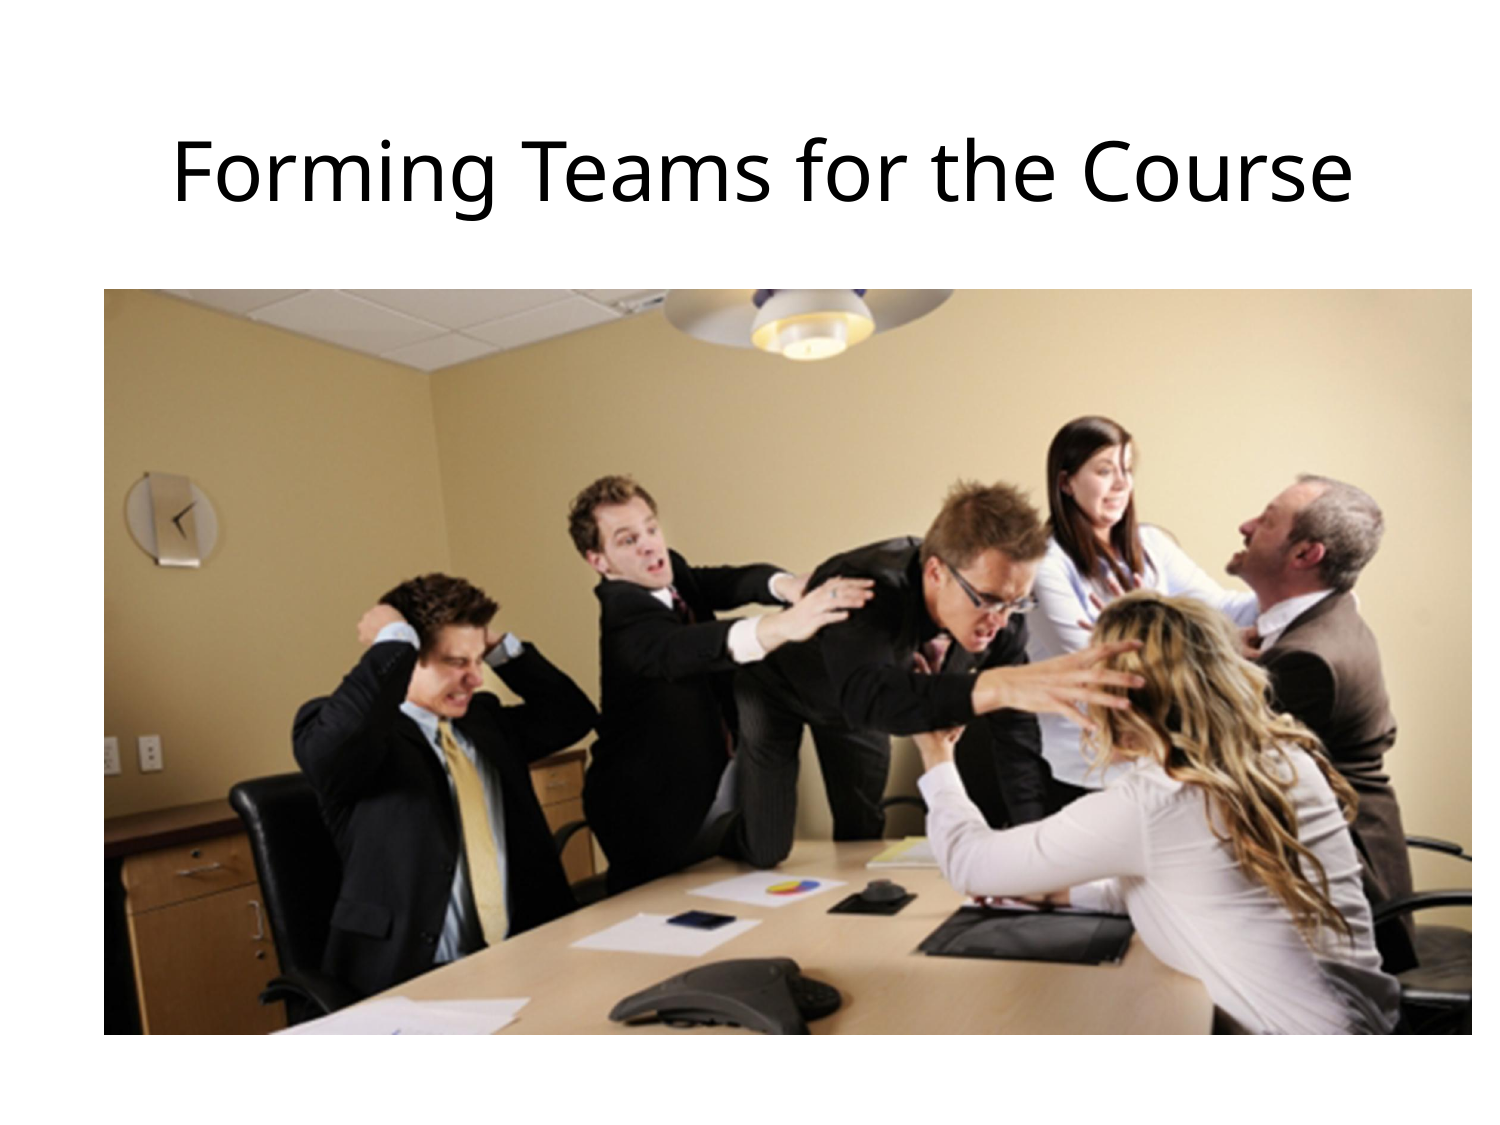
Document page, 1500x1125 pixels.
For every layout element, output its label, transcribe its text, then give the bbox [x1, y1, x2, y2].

picture [103, 289, 1472, 1035]
title Forming Teams for the Course [126, 30, 1402, 227]
